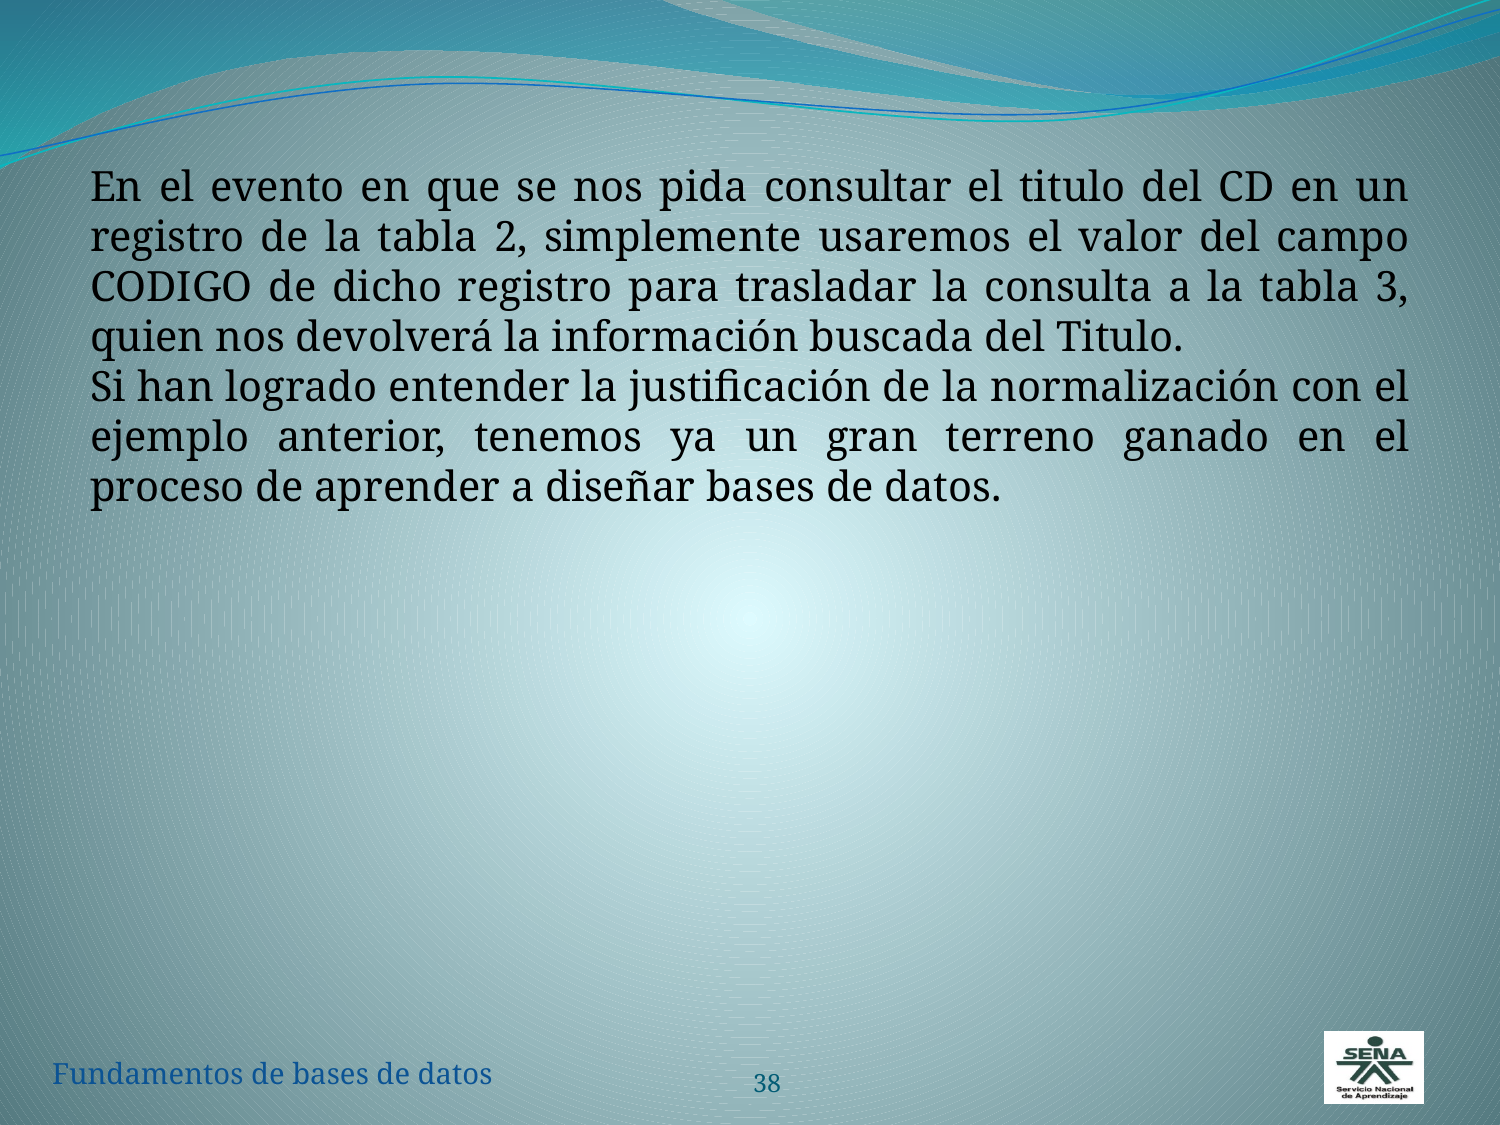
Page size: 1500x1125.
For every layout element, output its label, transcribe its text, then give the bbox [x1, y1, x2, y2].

footer 38 [492, 1041, 1043, 1102]
picture [1324, 1031, 1424, 1104]
list En el evento en que se nos pida consultar el titulo del CD en un registro de la tabla 2, simplemente usaremos el valor del campo CODIGO de dicho registro para trasladar la consulta a la tabla 3, quien nos devolverá la información buscada del Titulo. Si han logrado entender la justificación de la normalización con el ejemplo anterior, tenemos ya un gran terreno ganado en el proceso de aprender a diseñar bases de datos. [74, 152, 1426, 1014]
